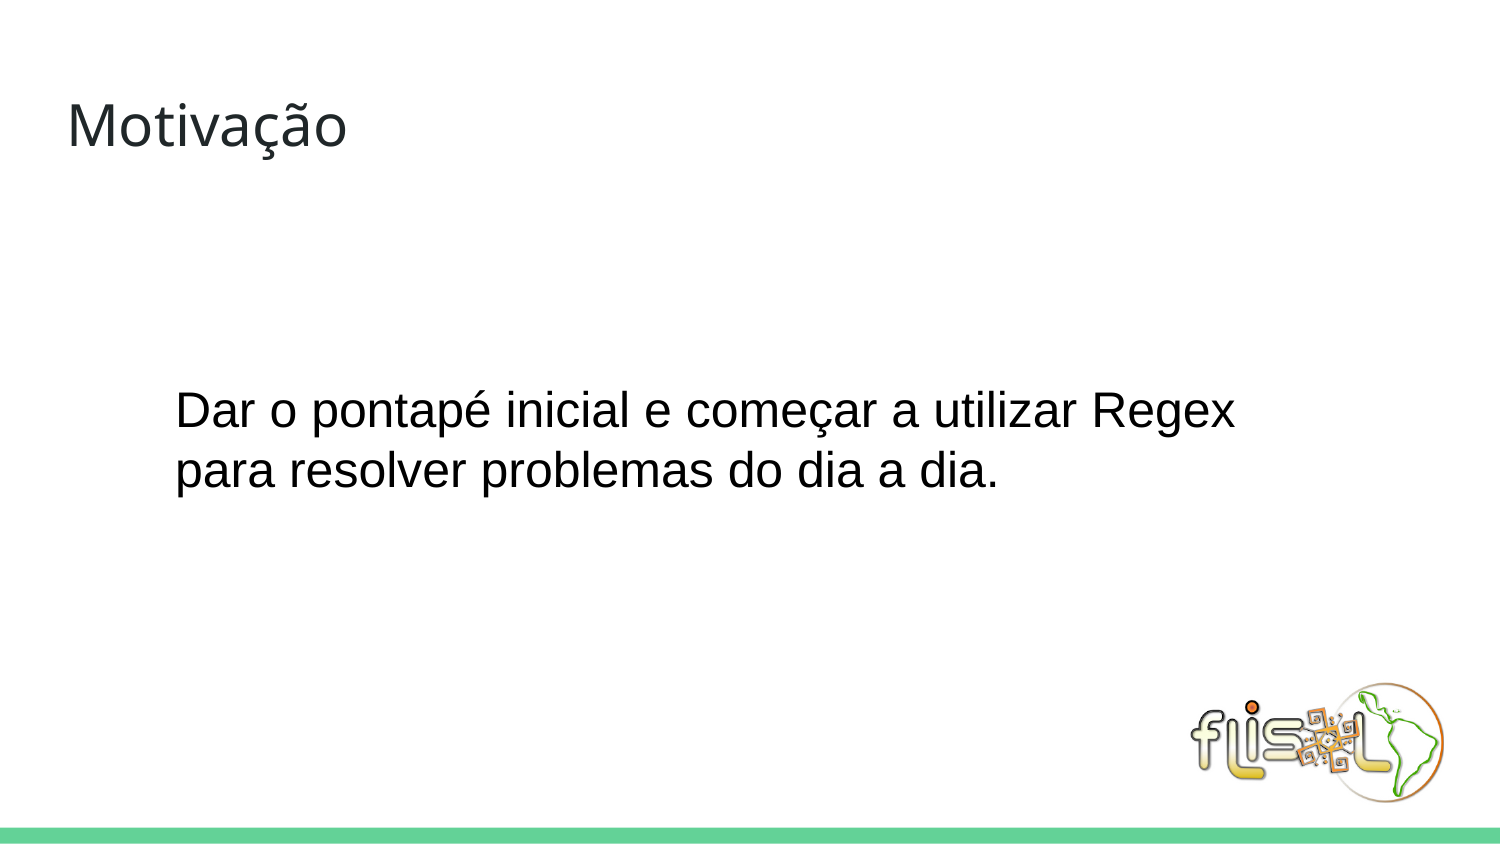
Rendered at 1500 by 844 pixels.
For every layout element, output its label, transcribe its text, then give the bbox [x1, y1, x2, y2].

title Motivação [51, 72, 1449, 167]
text_box Dar o pontapé inicial e começar a utilizar Regex para resolver problemas do dia a dia. [160, 362, 1340, 501]
picture [1185, 677, 1450, 809]
